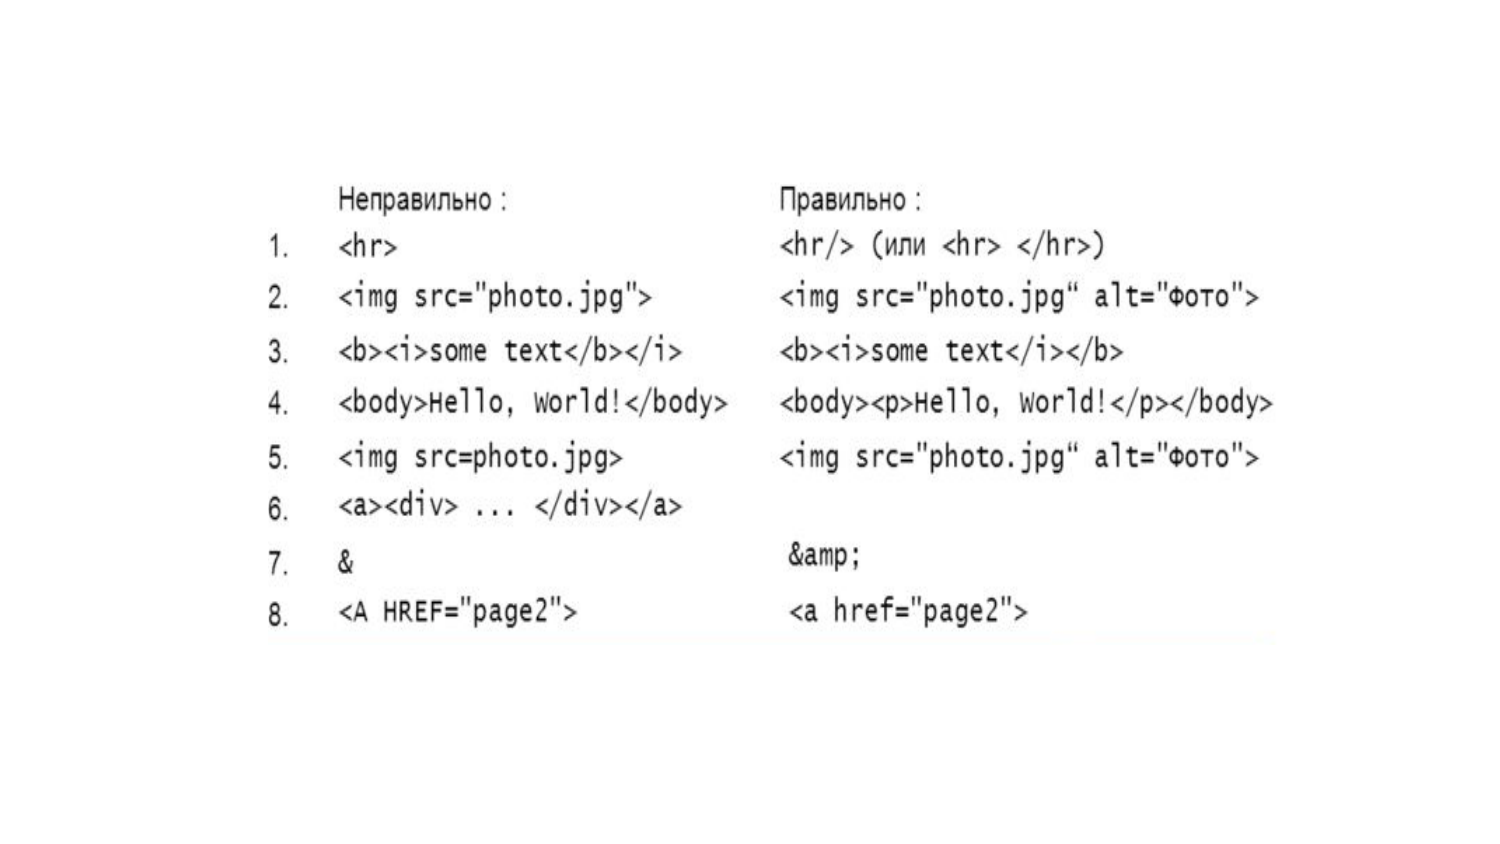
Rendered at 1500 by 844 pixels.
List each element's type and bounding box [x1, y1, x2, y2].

picture [268, 172, 1286, 646]
